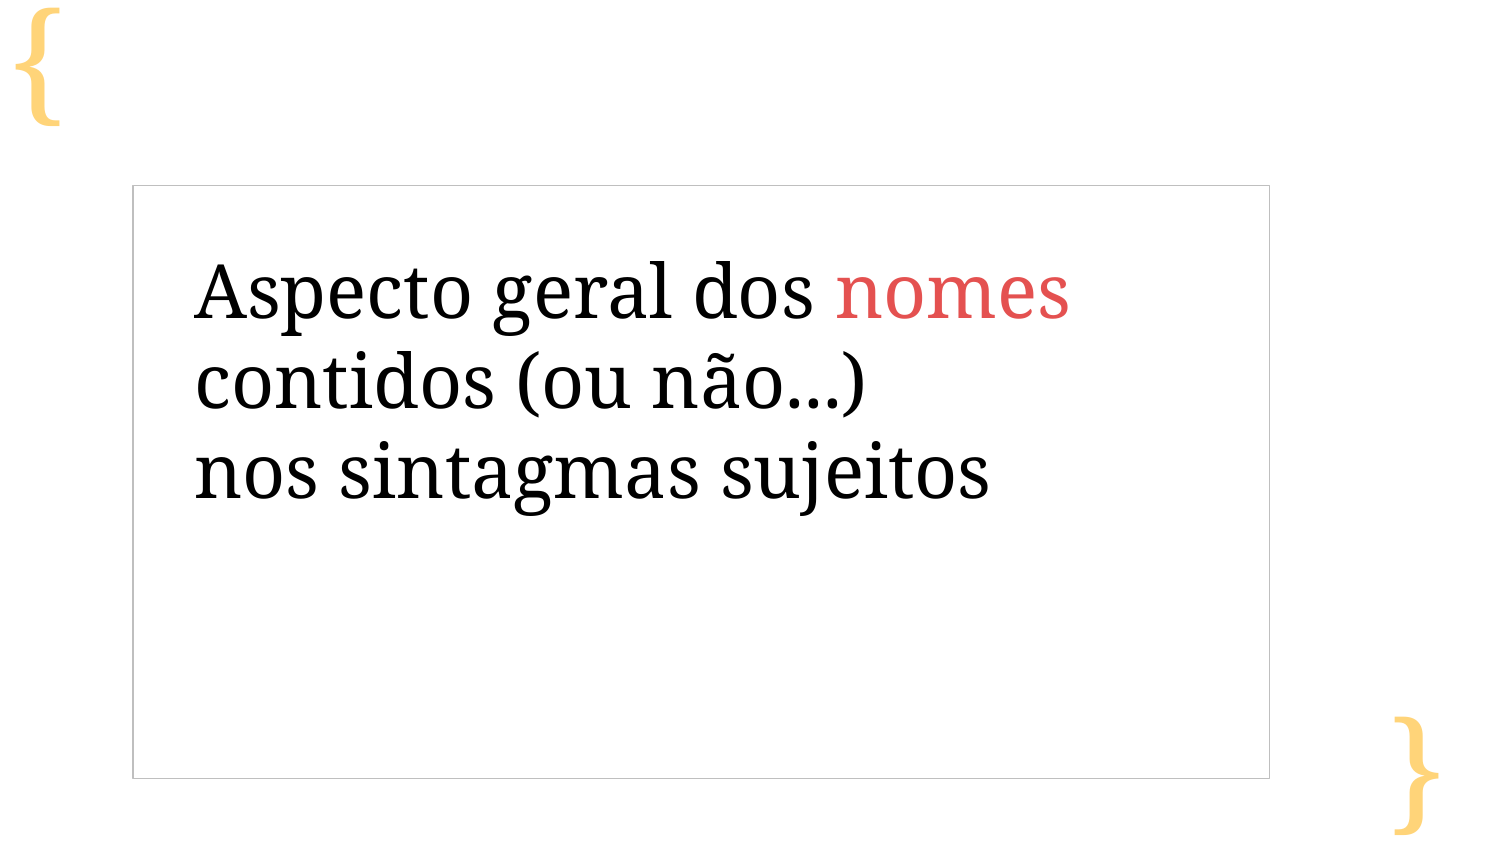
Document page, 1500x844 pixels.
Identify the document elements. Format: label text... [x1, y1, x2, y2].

text_box [131, 184, 1272, 781]
text_box Aspecto geral dos nomes contidos (ou não...) nos sintagmas sujeitos [179, 236, 1500, 566]
